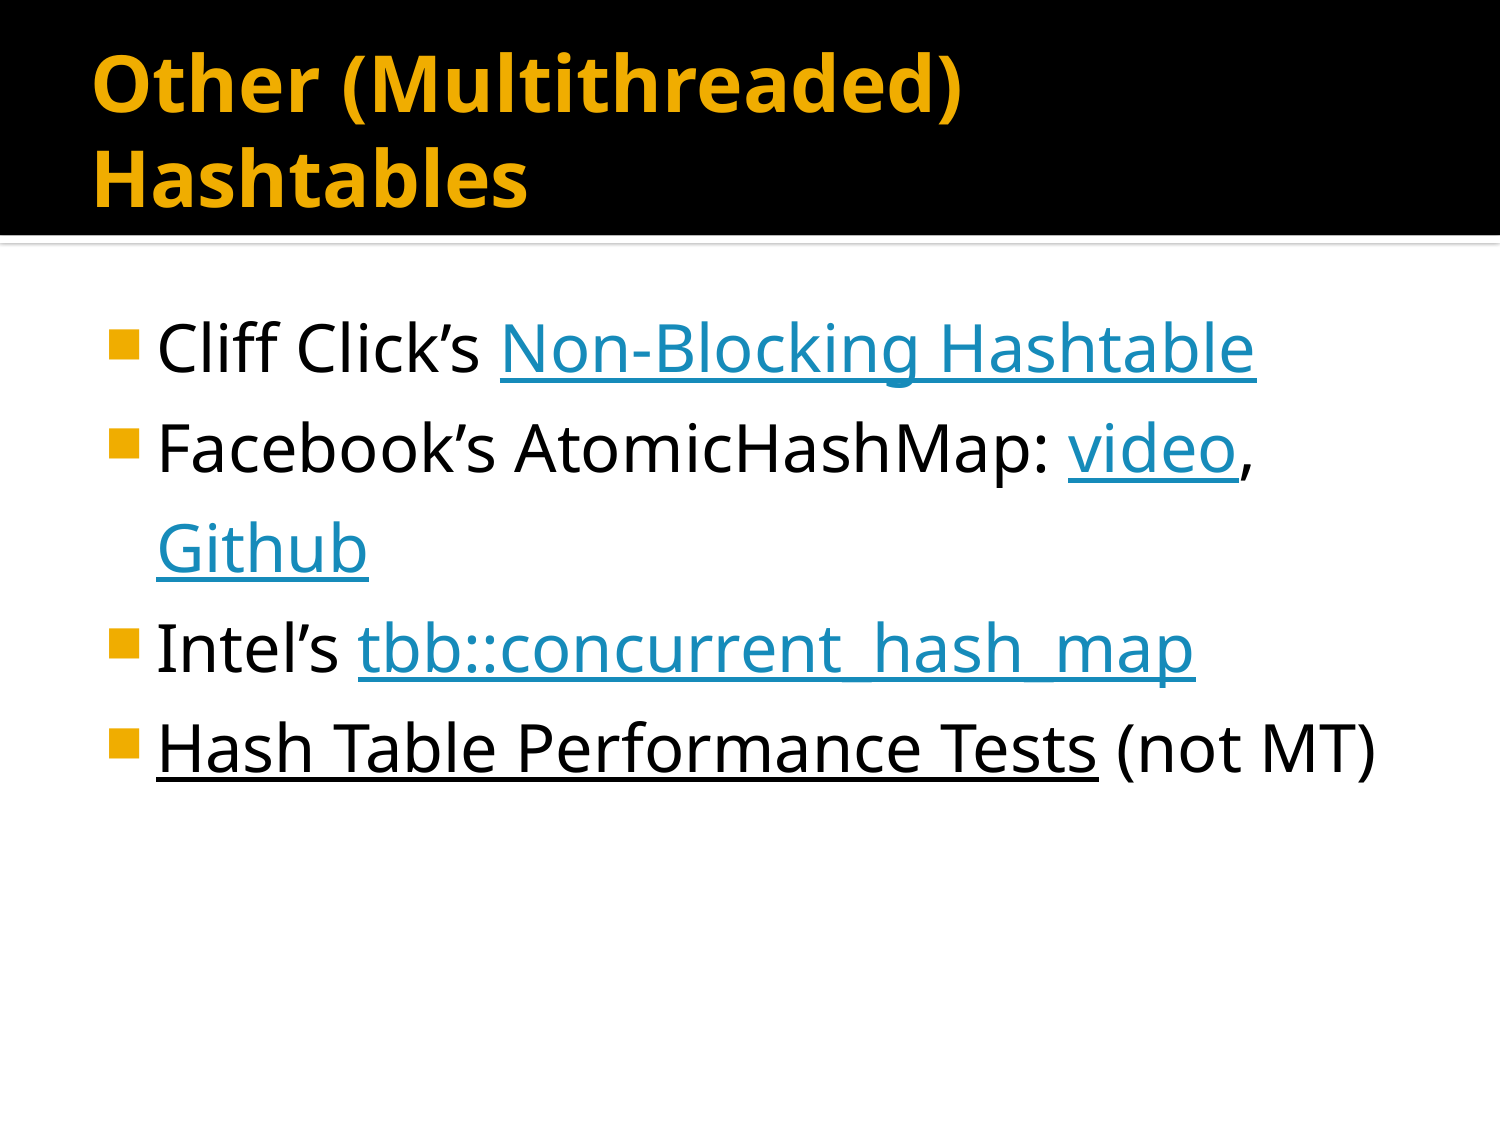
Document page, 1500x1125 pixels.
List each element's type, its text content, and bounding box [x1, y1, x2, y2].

list Cliff Click’s Non-Blocking Hashtable Facebook’s AtomicHashMap: video, Github Intel’s tbb::concurrent_hash_map Hash Table Performance Tests (not MT) [75, 291, 1425, 1050]
title Other (Multithreaded) Hashtables [75, 25, 1425, 231]
